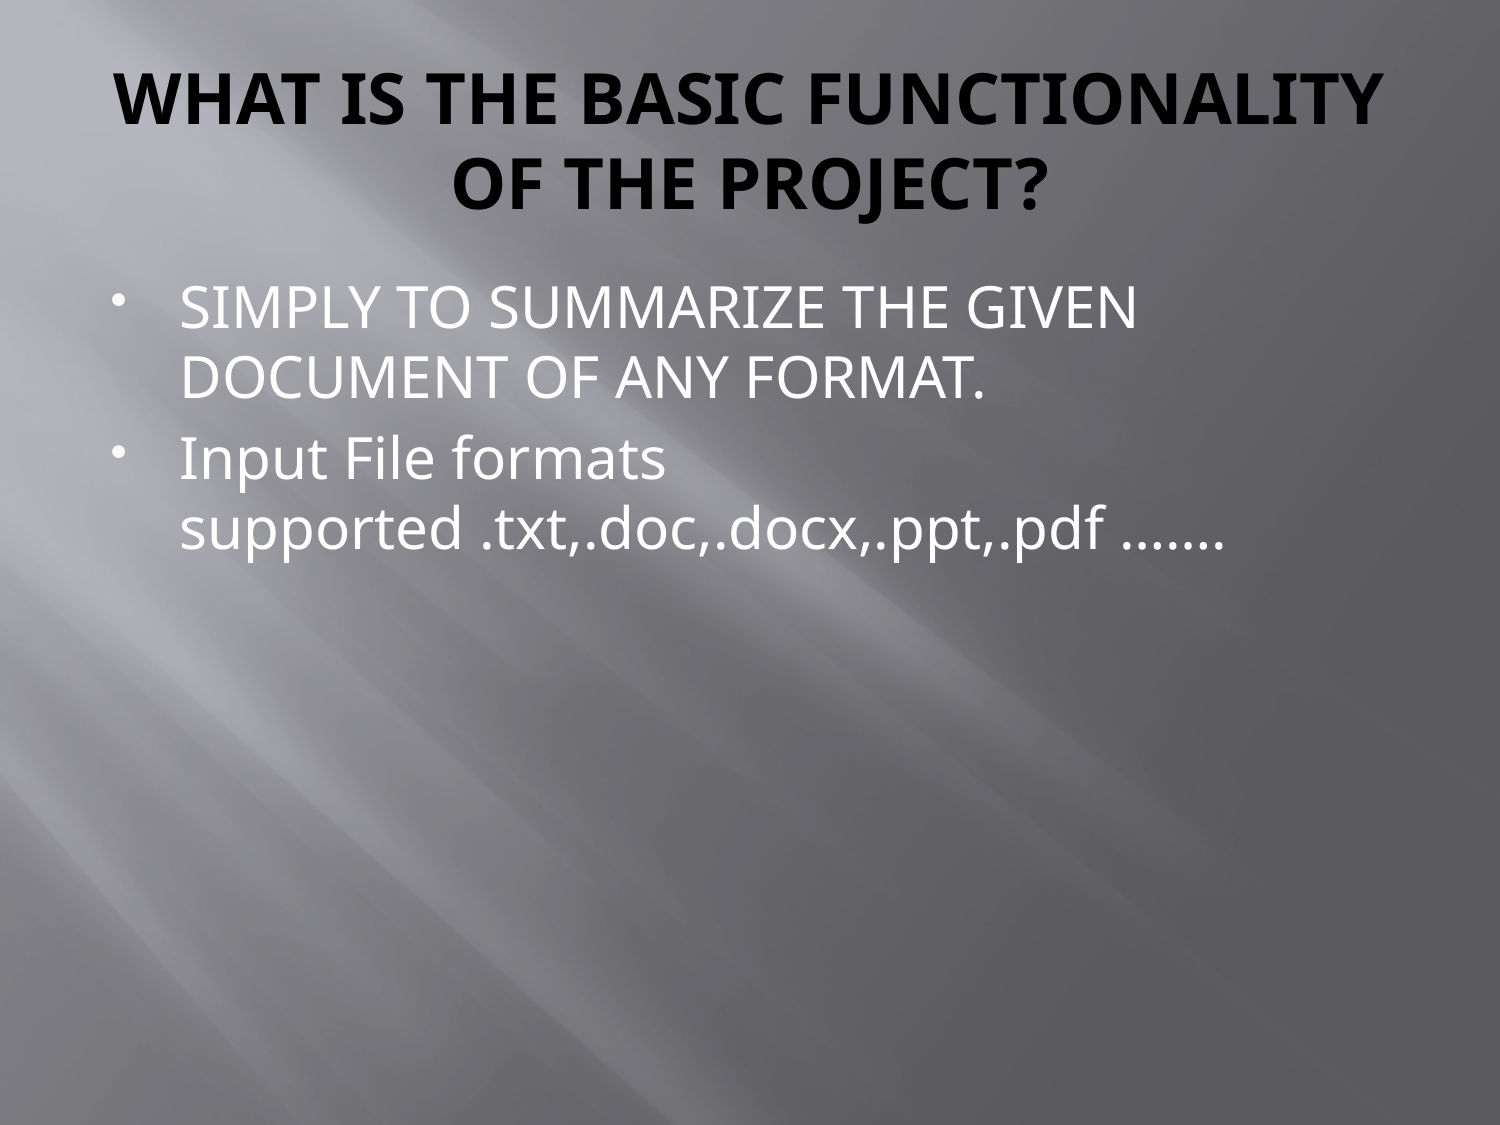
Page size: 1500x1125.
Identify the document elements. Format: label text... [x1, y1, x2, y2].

title WHAT IS THE BASIC FUNCTIONALITY OF THE PROJECT? [75, 45, 1425, 233]
list SIMPLY TO SUMMARIZE THE GIVEN DOCUMENT OF ANY FORMAT. Input File formats supported .txt,.doc,.docx,.ppt,.pdf ……. [75, 262, 1425, 1035]
